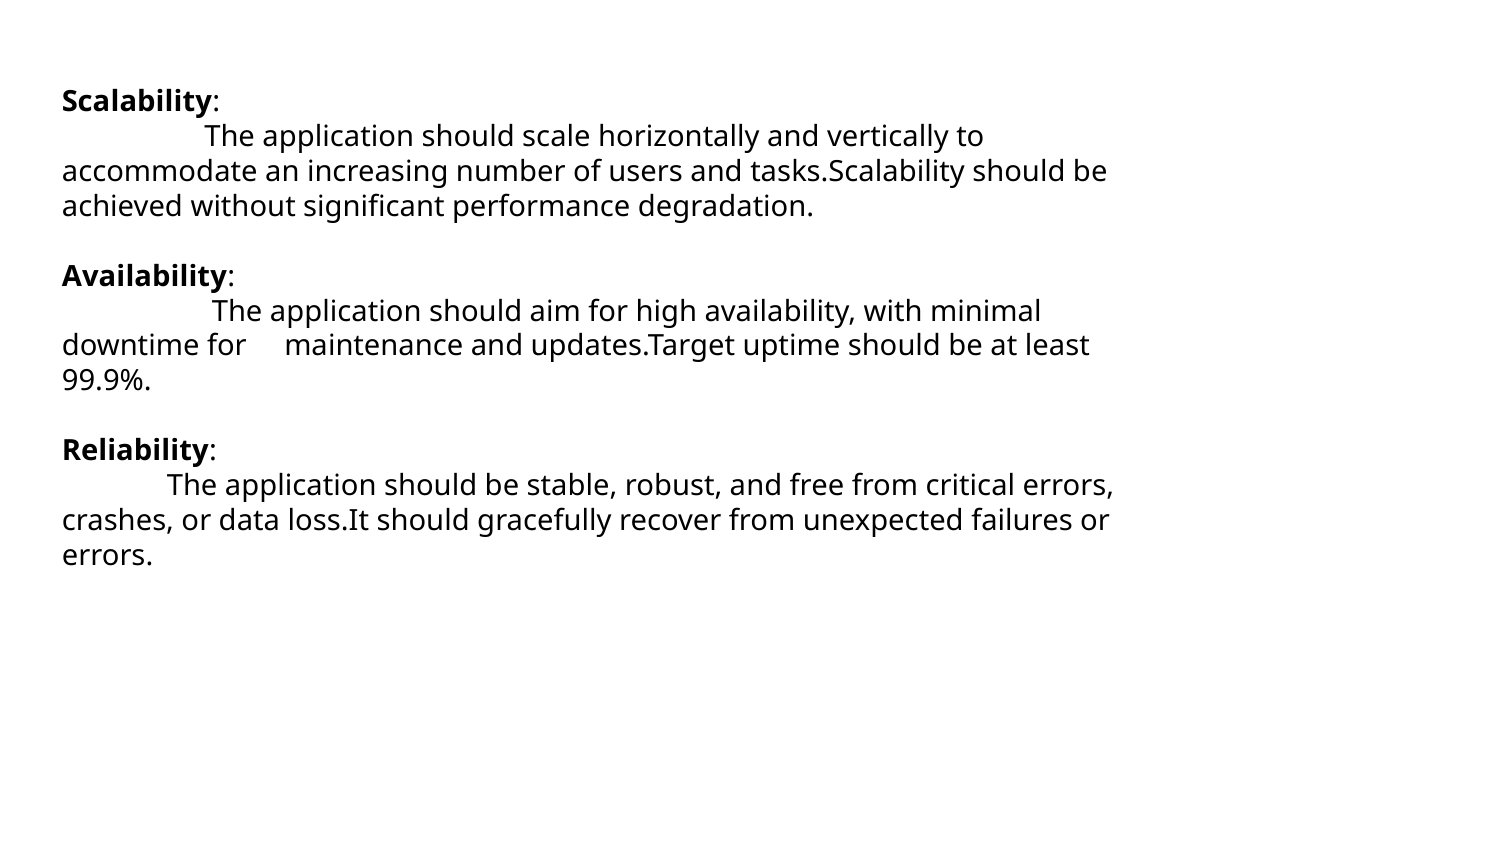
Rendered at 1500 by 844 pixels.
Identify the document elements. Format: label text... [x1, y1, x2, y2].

title Scalability: The application should scale horizontally and vertically to accommodate an increasing number of users and tasks.Scalability should be achieved without significant performance degradation. Availability: The application should aim for high availability, with minimal downtime for maintenance and updates.Target uptime should be at least 99.9%. Reliability: The application should be stable, robust, and free from critical errors, crashes, or data loss.It should gracefully recover from unexpected failures or errors. [61, 82, 1184, 542]
